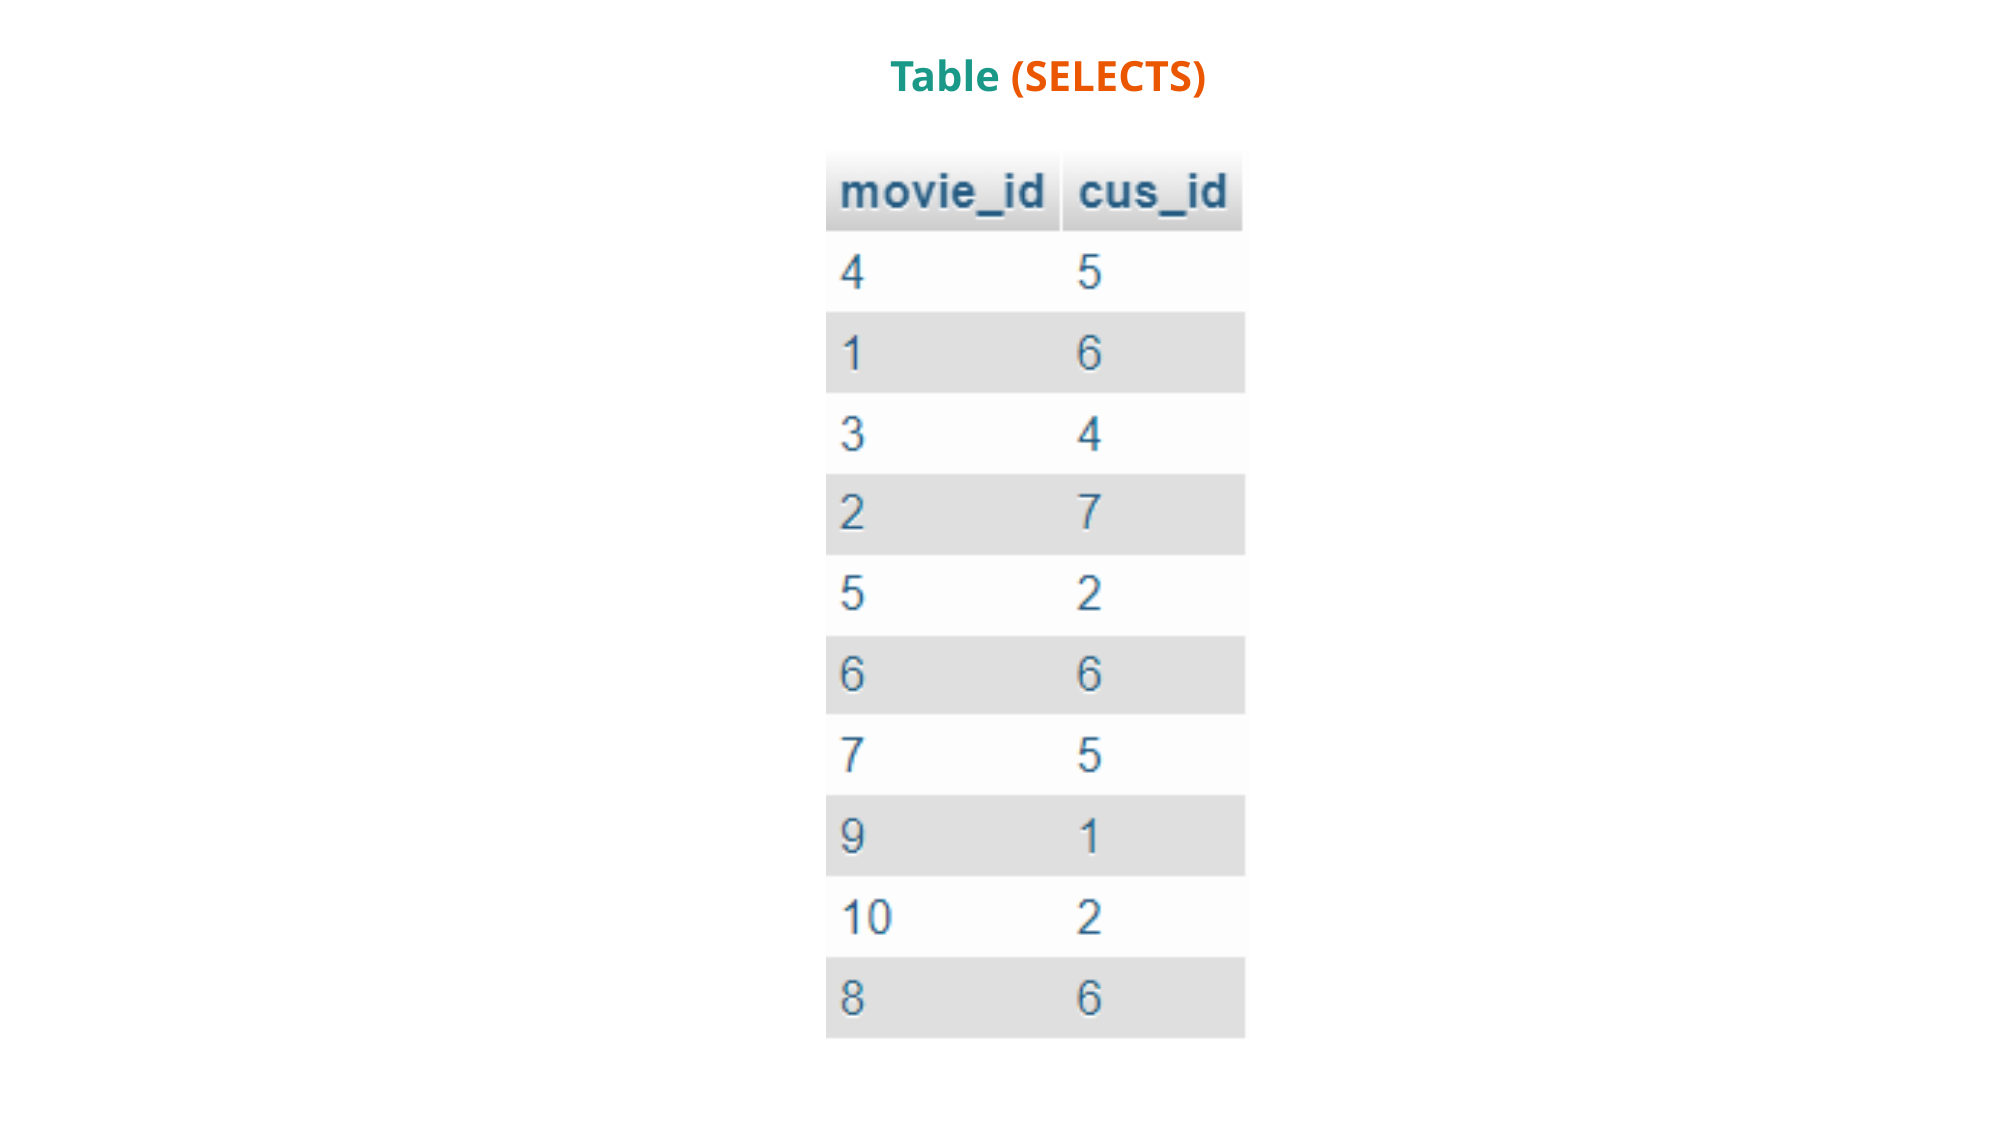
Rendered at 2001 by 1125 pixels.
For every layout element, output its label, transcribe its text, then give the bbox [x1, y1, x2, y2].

picture [826, 148, 1249, 1042]
text_box Table (SELECTS) [821, 35, 1254, 116]
